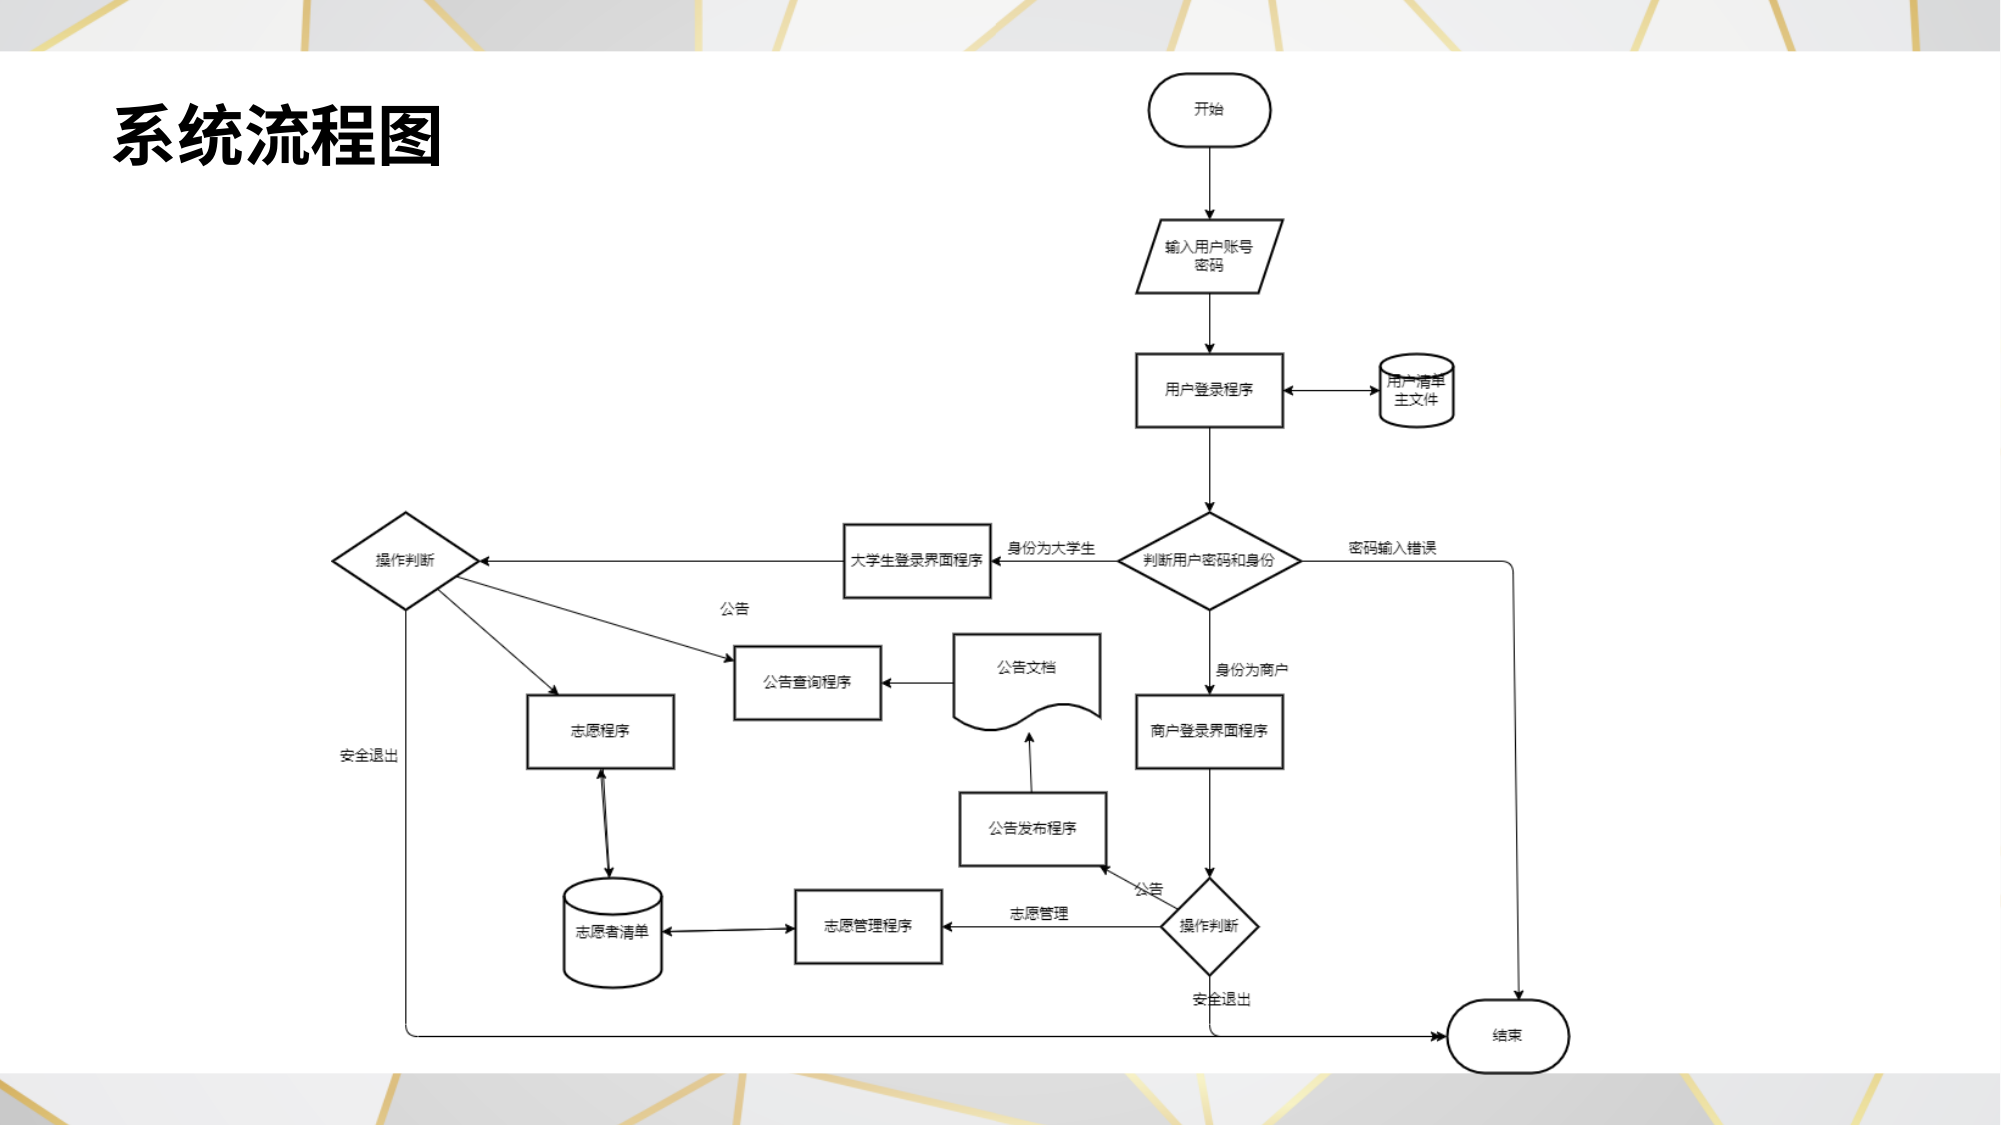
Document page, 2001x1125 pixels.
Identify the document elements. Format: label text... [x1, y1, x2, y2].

picture [331, 72, 1571, 1075]
text_box 系统流程图 [64, 55, 655, 213]
